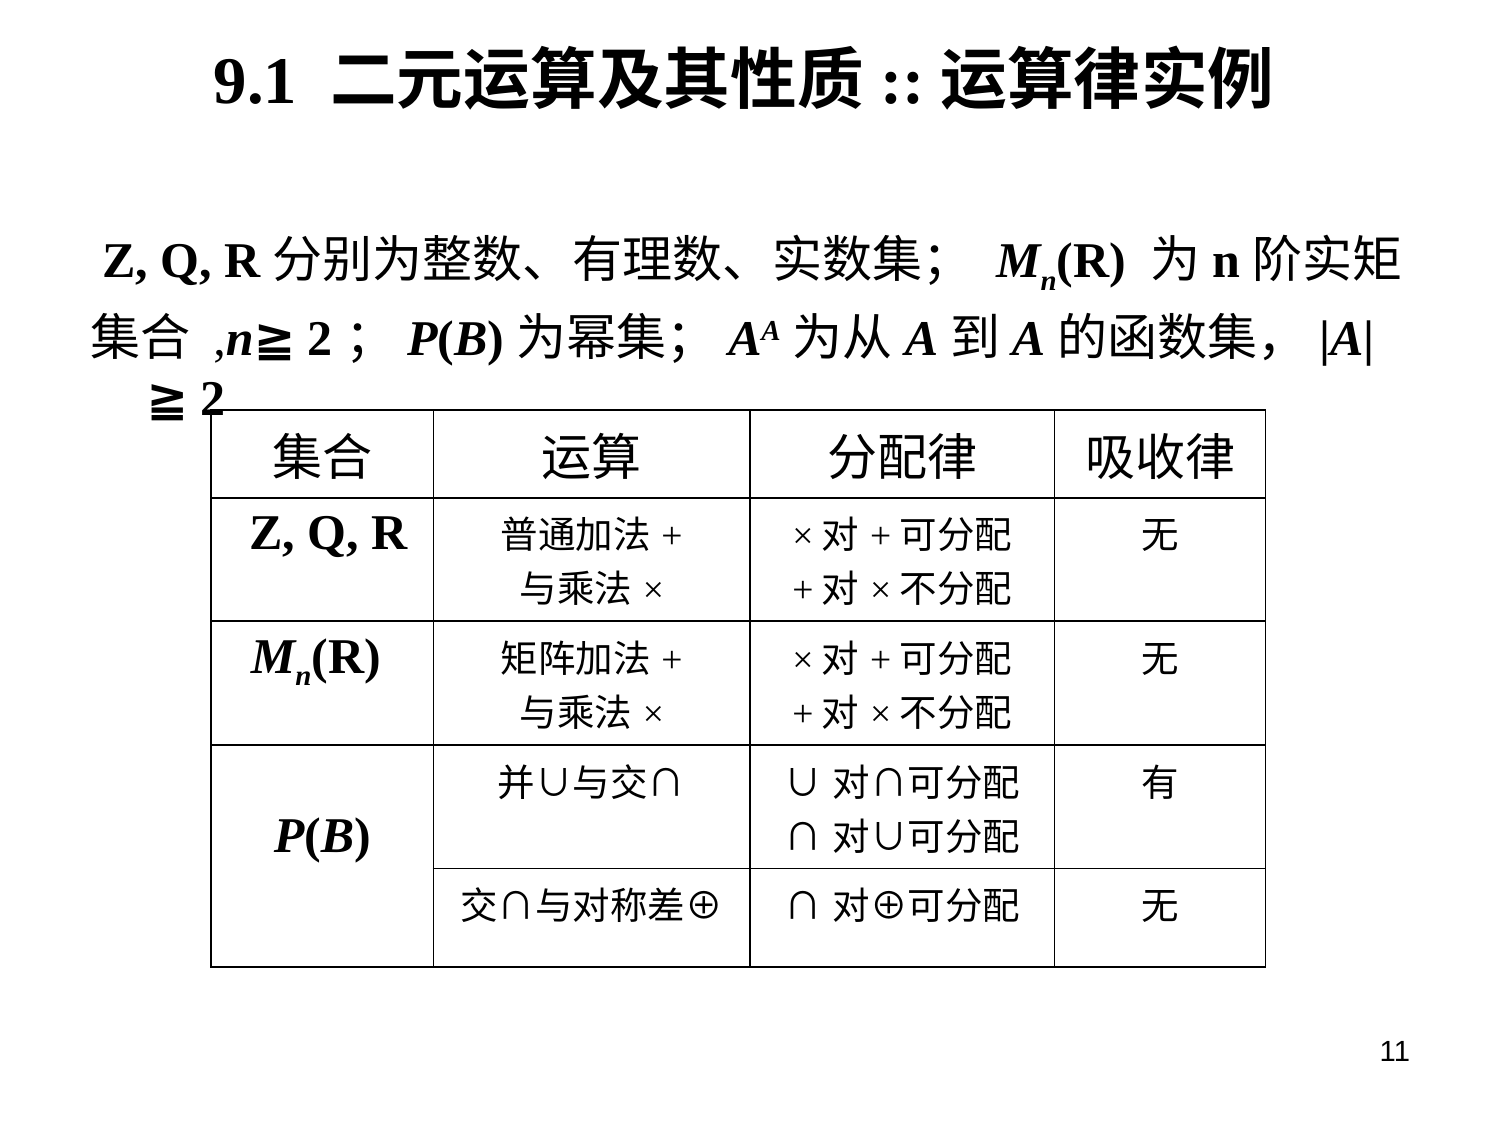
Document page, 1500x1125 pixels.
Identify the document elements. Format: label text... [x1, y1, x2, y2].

table_cell 无 [1055, 499, 1265, 620]
slide_number 11 [1074, 1024, 1426, 1103]
table_cell ∪对∩可分配 ∩对∪可分配 [751, 746, 1054, 868]
table_header 集合 [212, 411, 433, 497]
table_cell P(B) [212, 746, 433, 966]
title 9.1 二元运算及其性质::运算律实例 [123, 42, 1365, 112]
table_cell ×对+可分配 +对×不分配 [751, 499, 1054, 620]
table_cell 矩阵加法+ 与乘法× [434, 622, 749, 744]
table_cell Mn(R) [212, 622, 433, 744]
table_cell 有 [1055, 746, 1265, 868]
table_header 分配律 [751, 411, 1054, 497]
table_cell 无 [1055, 869, 1265, 966]
table_cell ×对+可分配 +对×不分配 [751, 622, 1054, 744]
table_header 运算 [434, 411, 749, 497]
table_cell 并∪与交∩ [434, 746, 749, 868]
table_cell Z, Q, R [212, 499, 433, 620]
table_header 吸收律 [1055, 411, 1265, 497]
table_cell 无 [1055, 622, 1265, 744]
table_cell 交∩与对称差⊕ [434, 869, 749, 966]
table_cell ∩对⊕可分配 [751, 869, 1054, 966]
table_cell 普通加法+ 与乘法× [434, 499, 749, 620]
list Z, Q, R分别为整数、有理数、实数集； Mn(R) 为n阶实矩 集合 ,n≧ 2；P(B)为幂集；AA为从A到A的函数集，|A|≧ 2 [74, 219, 1426, 387]
